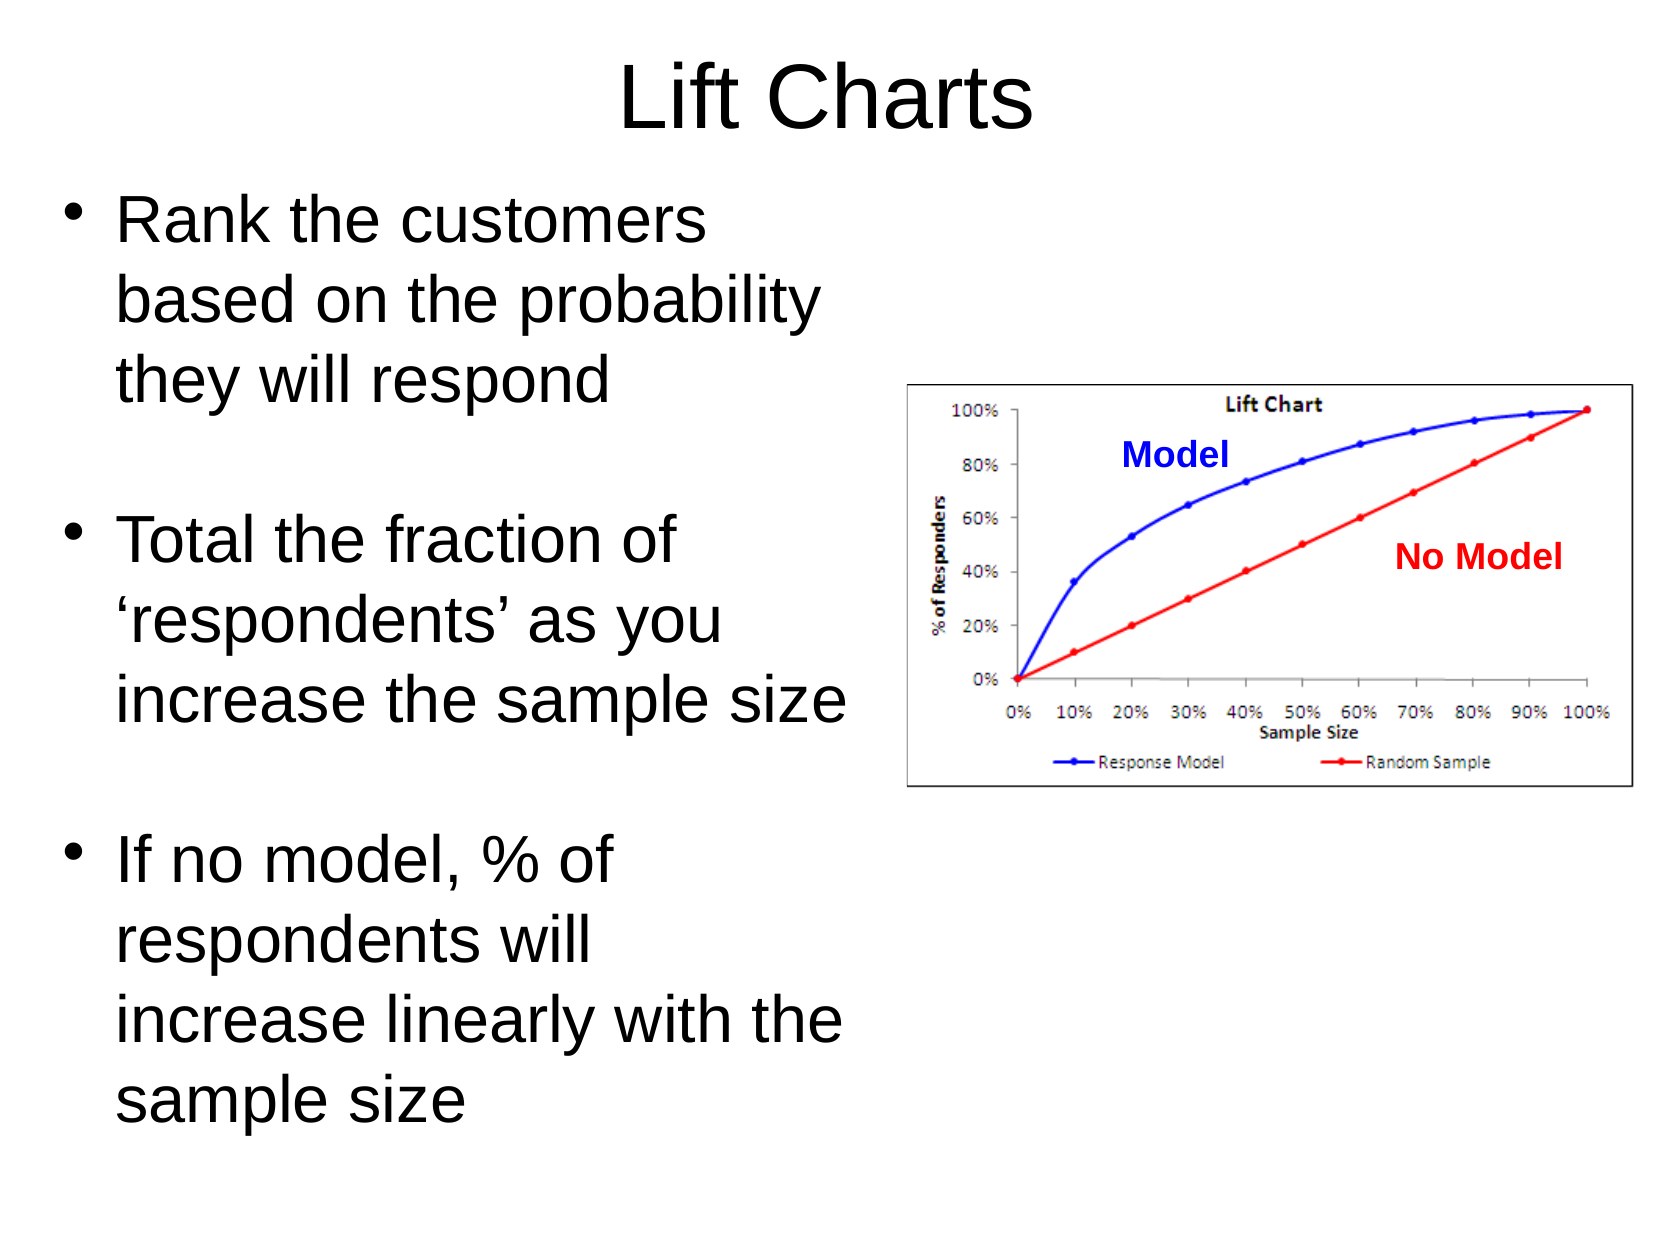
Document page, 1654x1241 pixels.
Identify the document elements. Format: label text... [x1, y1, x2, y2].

text_box Lift Charts [82, 5, 1571, 179]
picture [906, 383, 1636, 788]
text_box Rank the customers based on the probability they will respond Total the fraction of ‘respondents’ as you increase the sample size If no model, % of respondents will increase linearly with the sample size [44, 175, 855, 996]
